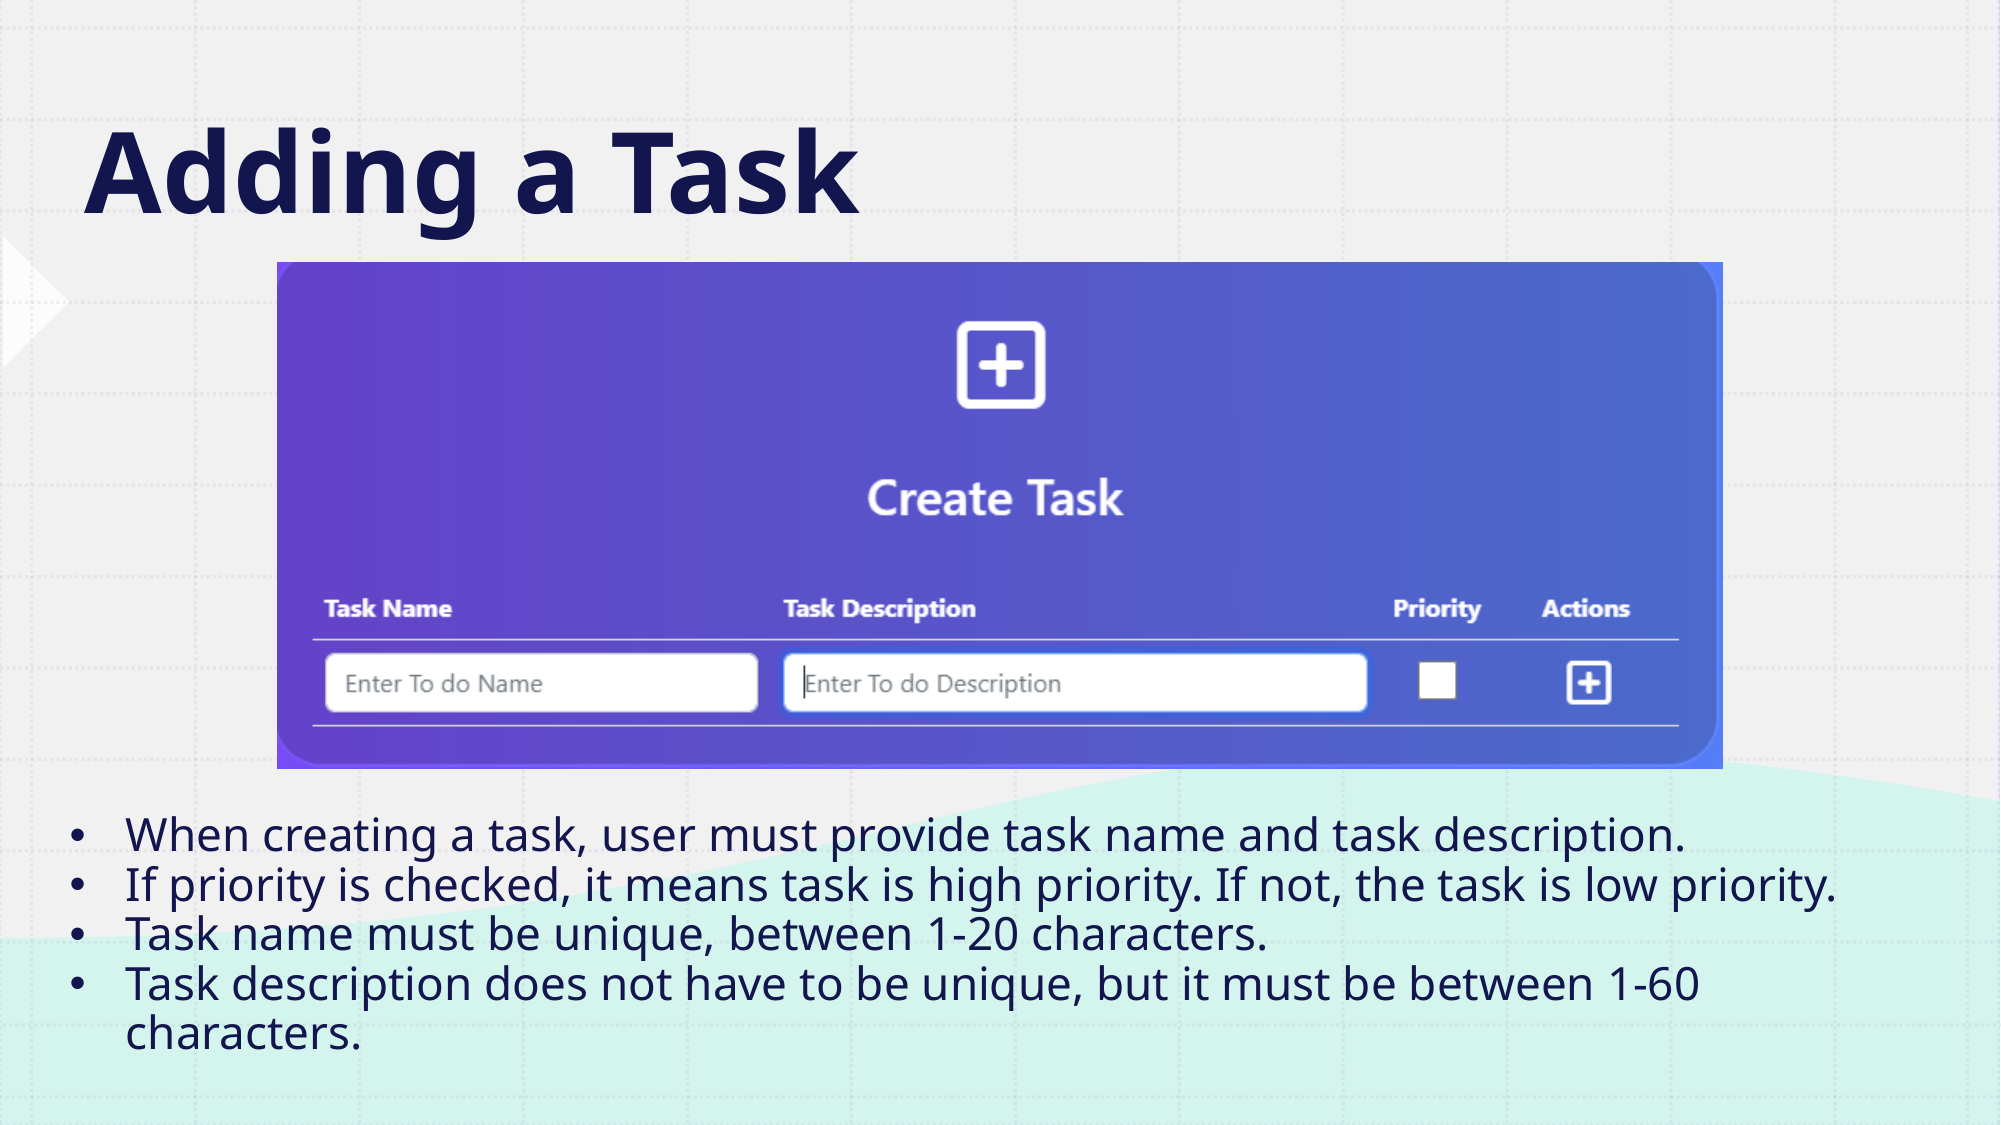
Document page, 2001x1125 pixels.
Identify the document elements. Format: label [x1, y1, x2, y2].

text_box [0, 0, 2000, 1125]
picture [277, 262, 1723, 769]
